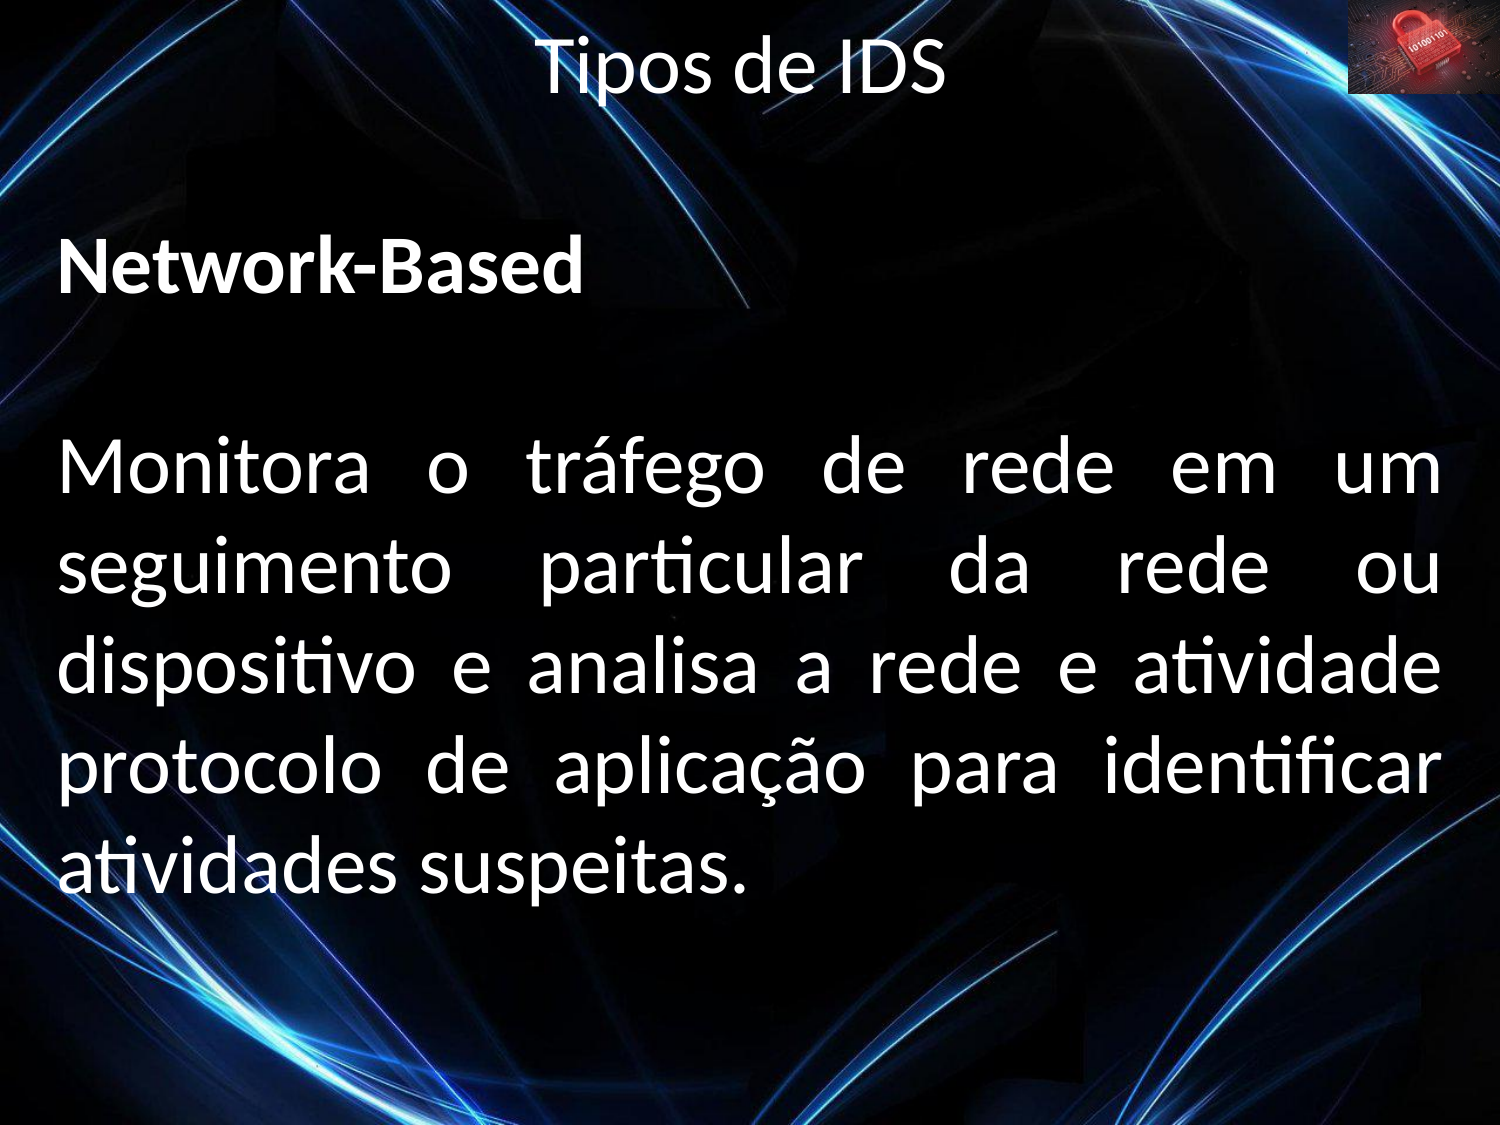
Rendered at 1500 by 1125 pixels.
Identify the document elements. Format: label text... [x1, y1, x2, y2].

text_box Tipos de IDS Network-Based Monitora o tráfego de rede em um seguimento particular da rede ou dispositivo e analisa a rede e atividade protocolo de aplicação para identificar atividades suspeitas. [41, 2, 1460, 918]
picture [0, 0, 1500, 1125]
